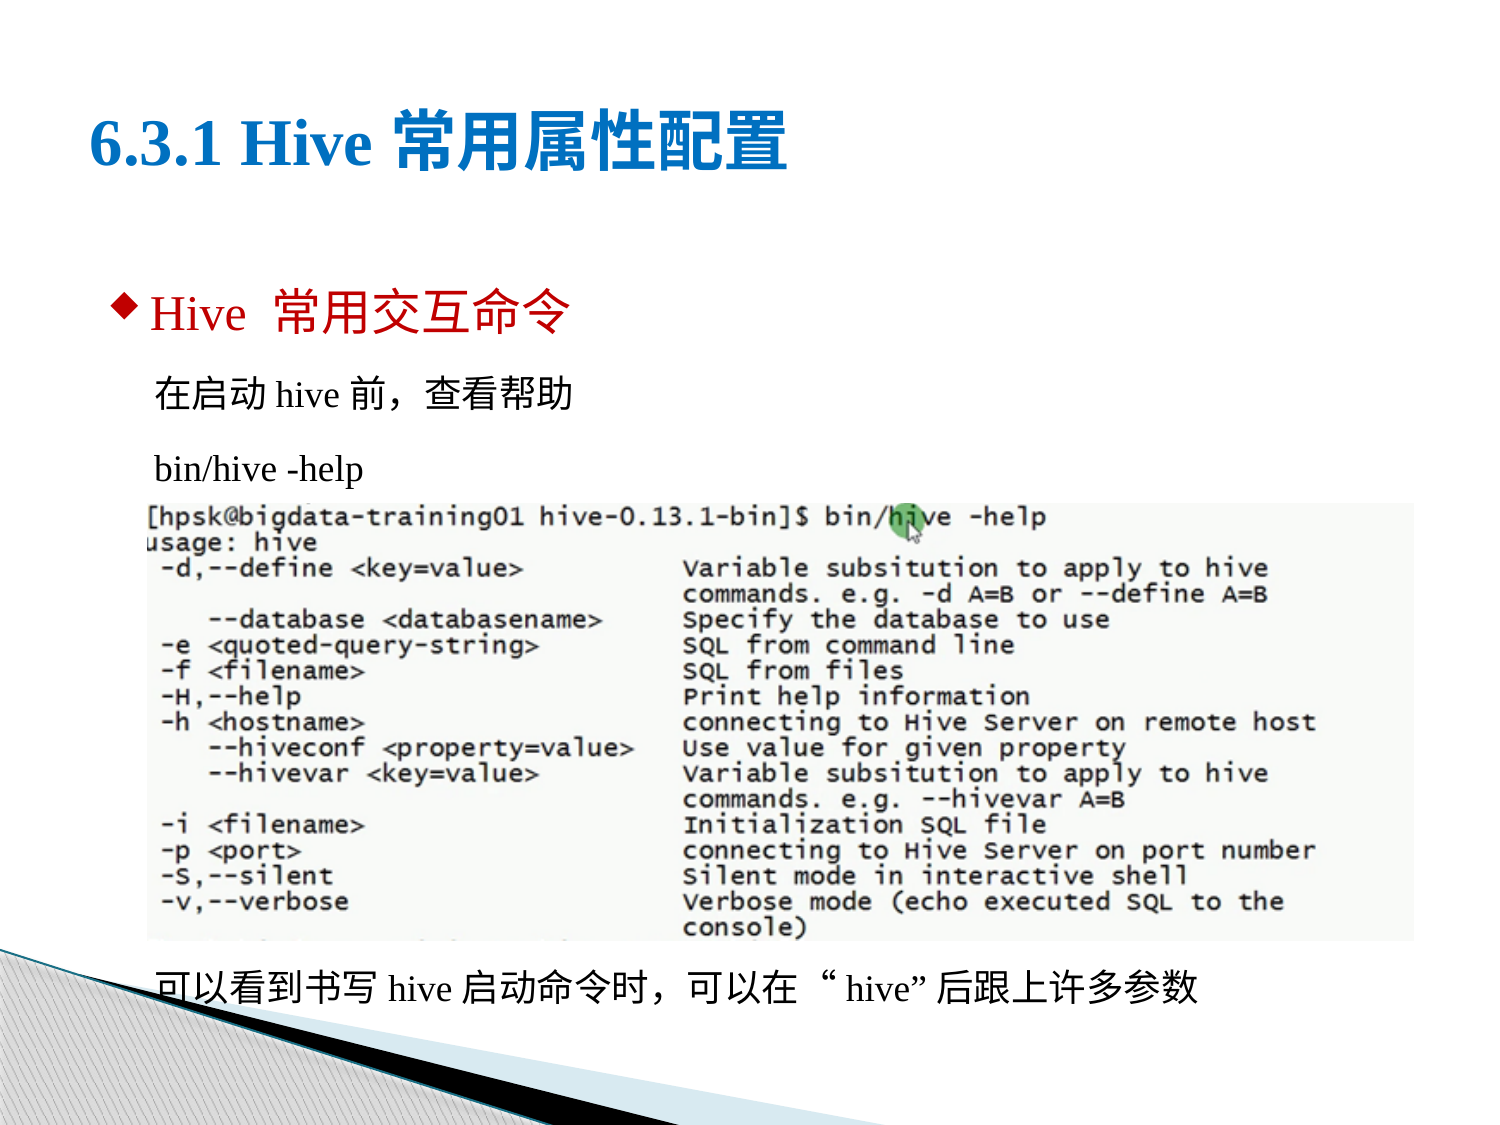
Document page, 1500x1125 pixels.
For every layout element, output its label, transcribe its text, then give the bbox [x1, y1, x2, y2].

picture [147, 503, 1414, 941]
list Hive 常用交互命令 在启动hive前，查看帮助 bin/hive -help 可以看到书写hive启动命令时，可以在“hive”后跟上许多参数 [75, 243, 1425, 1125]
title 6.3.1 Hive常用属性配置 [75, 45, 916, 233]
